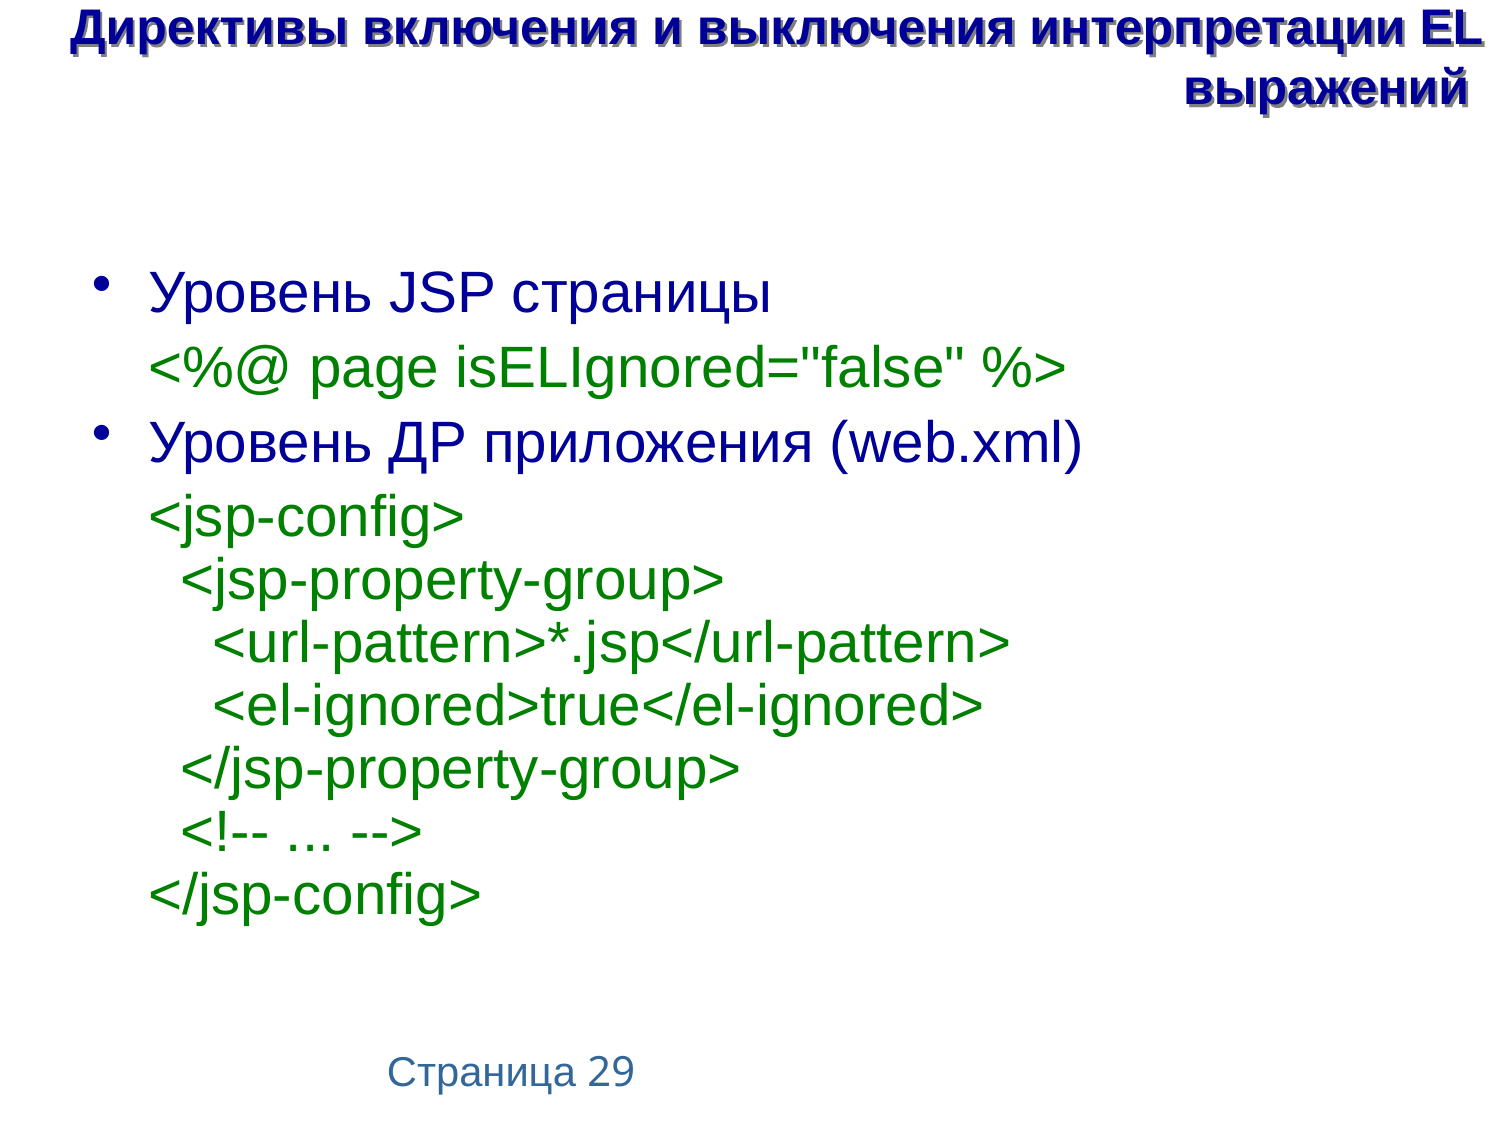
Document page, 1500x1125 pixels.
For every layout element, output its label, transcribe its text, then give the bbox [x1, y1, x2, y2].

title Директивы включения и выключения интерпретации EL выражений [0, 10, 1499, 99]
list Уровень JSP страницы <%@ page isELIgnored="false" %> Уровень ДР приложения (web.xml) <jsp-config> <jsp-property-group> <url-pattern>*.jsp</url-pattern> <el-ignored>true</el-ignored> </jsp-property-group> <!-- ... --> </jsp-config> [76, 254, 1438, 1000]
slide_number Страница 29 [371, 1034, 735, 1110]
